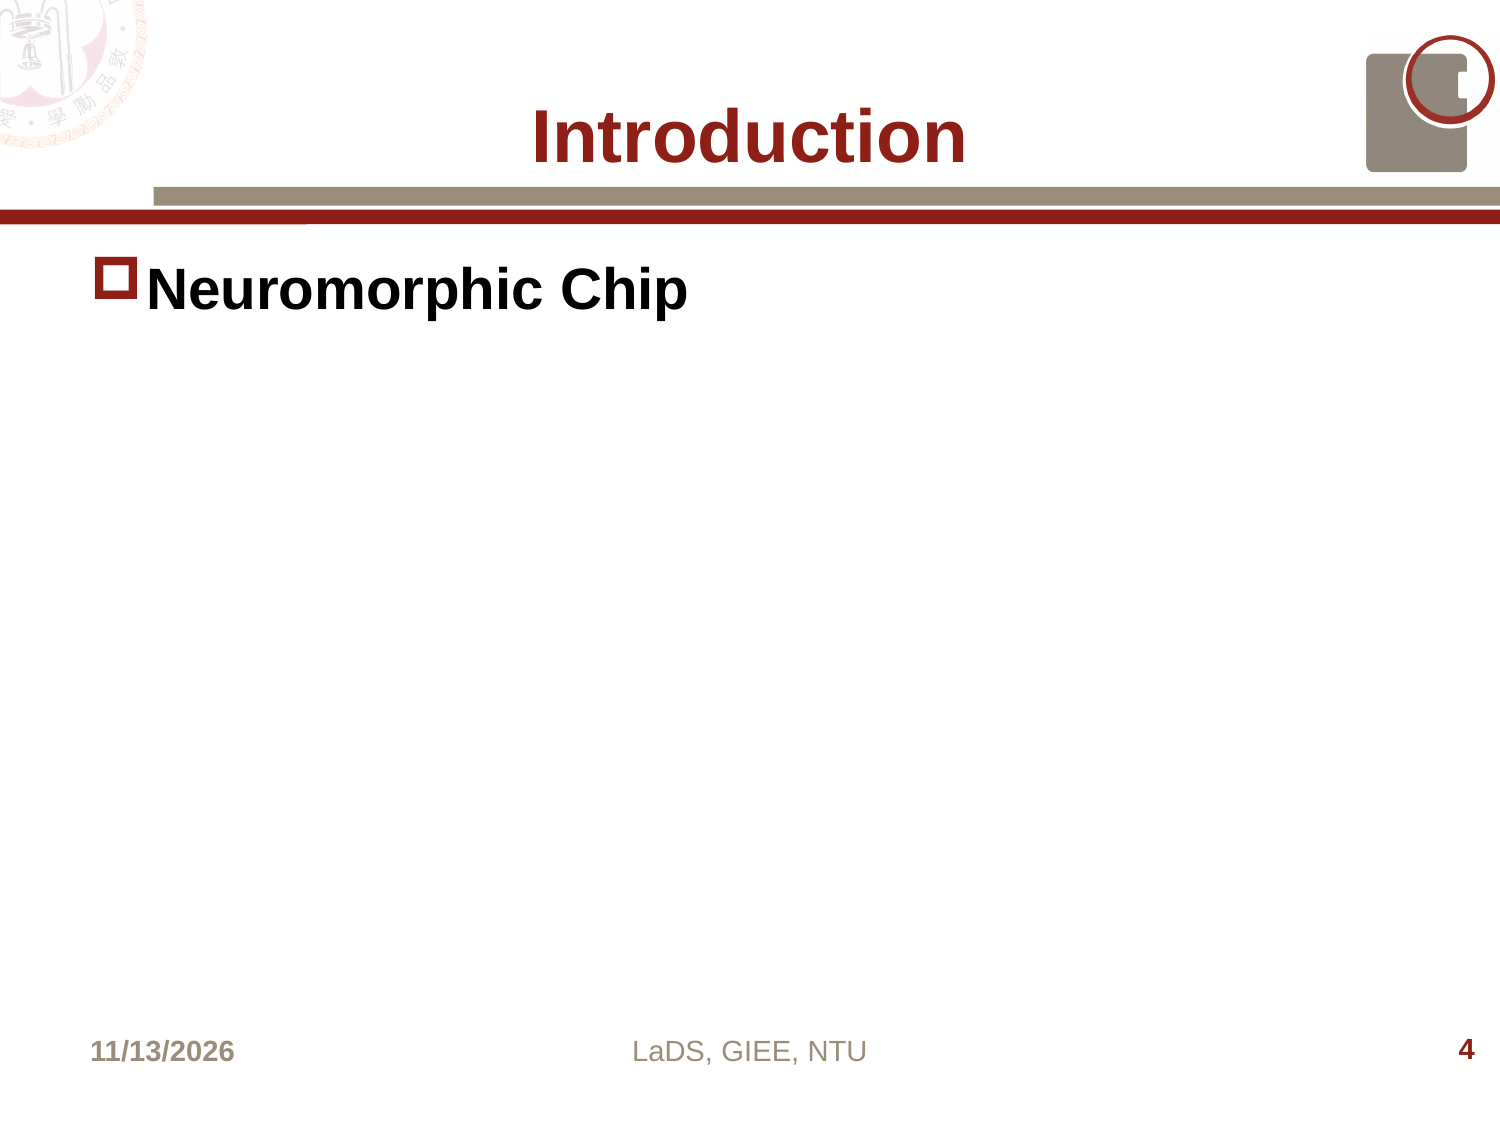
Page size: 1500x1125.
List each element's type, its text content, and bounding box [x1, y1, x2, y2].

list Neuromorphic Chip [74, 243, 1500, 1006]
slide_number 4 [1139, 1022, 1491, 1114]
picture [1366, 35, 1500, 177]
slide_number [74, 1024, 426, 1103]
footer LaDS, GIEE, NTU [512, 1024, 988, 1103]
title Introduction [74, 44, 1426, 185]
